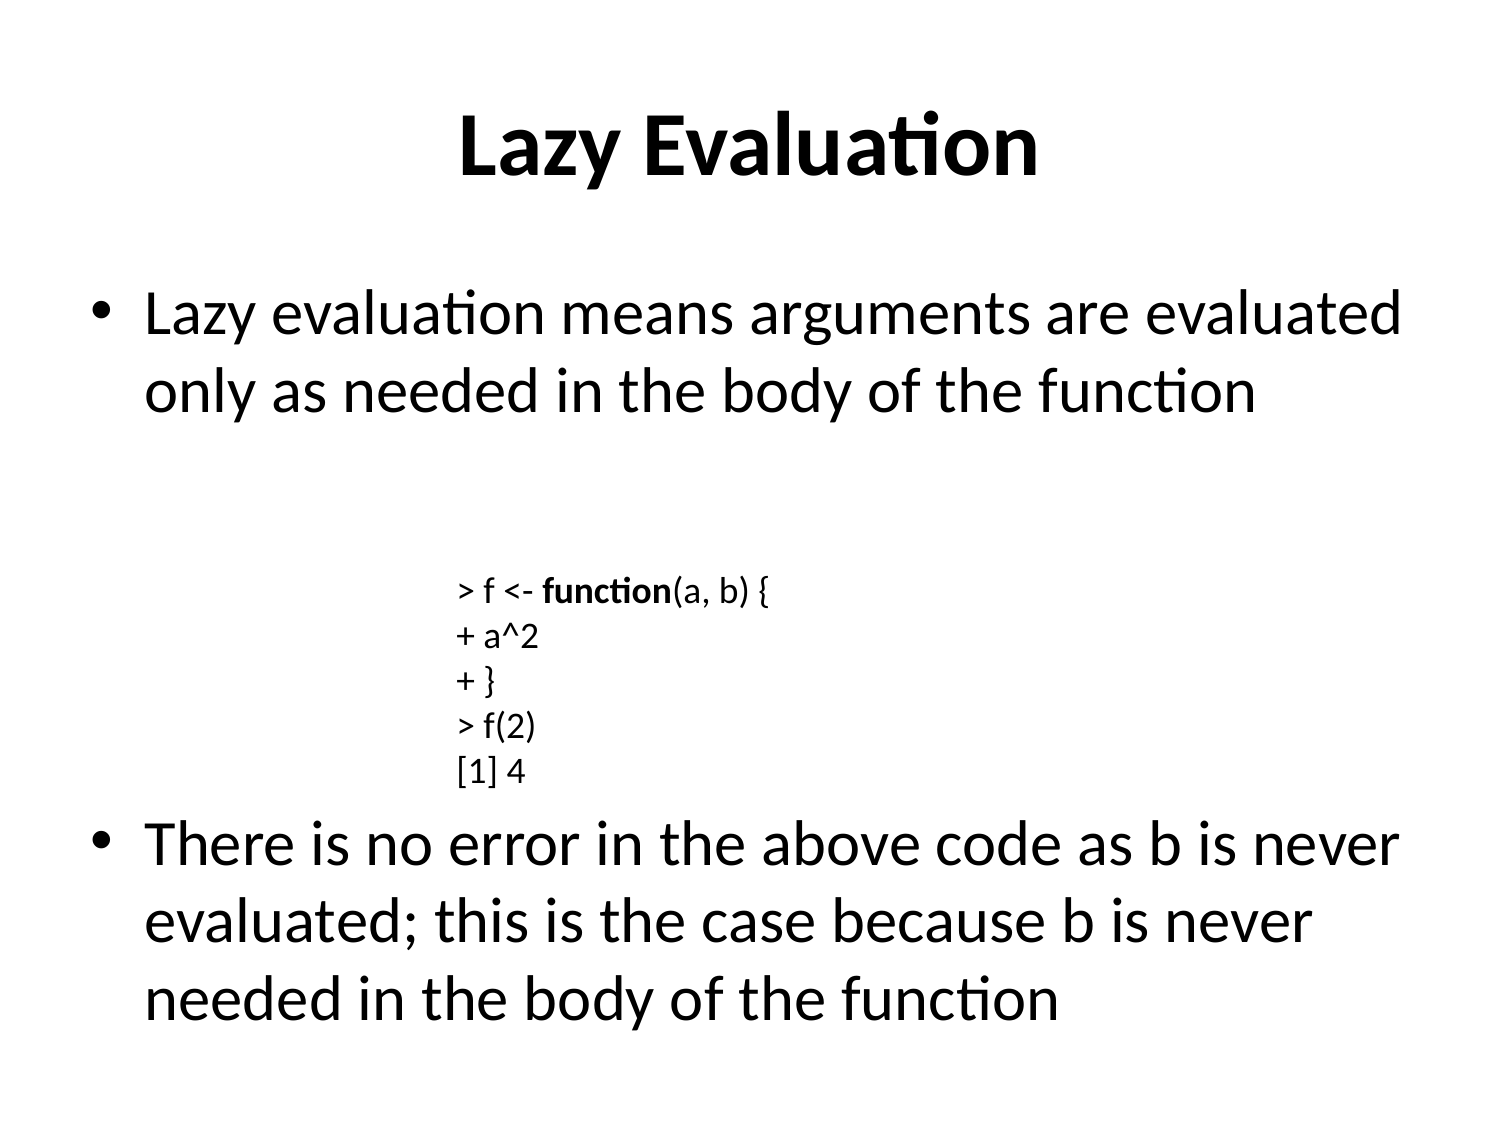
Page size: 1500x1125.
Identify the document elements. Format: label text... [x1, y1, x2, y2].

title Lazy Evaluation [75, 45, 1425, 233]
text_box > f <- function(a, b) { + a^2 + } > f(2) [1] 4 [441, 558, 786, 799]
list Lazy evaluation means arguments are evaluated only as needed in the body of the function There is no error in the above code as b is never evaluated; this is the case because b is never needed in the body of the function [75, 262, 1425, 1101]
